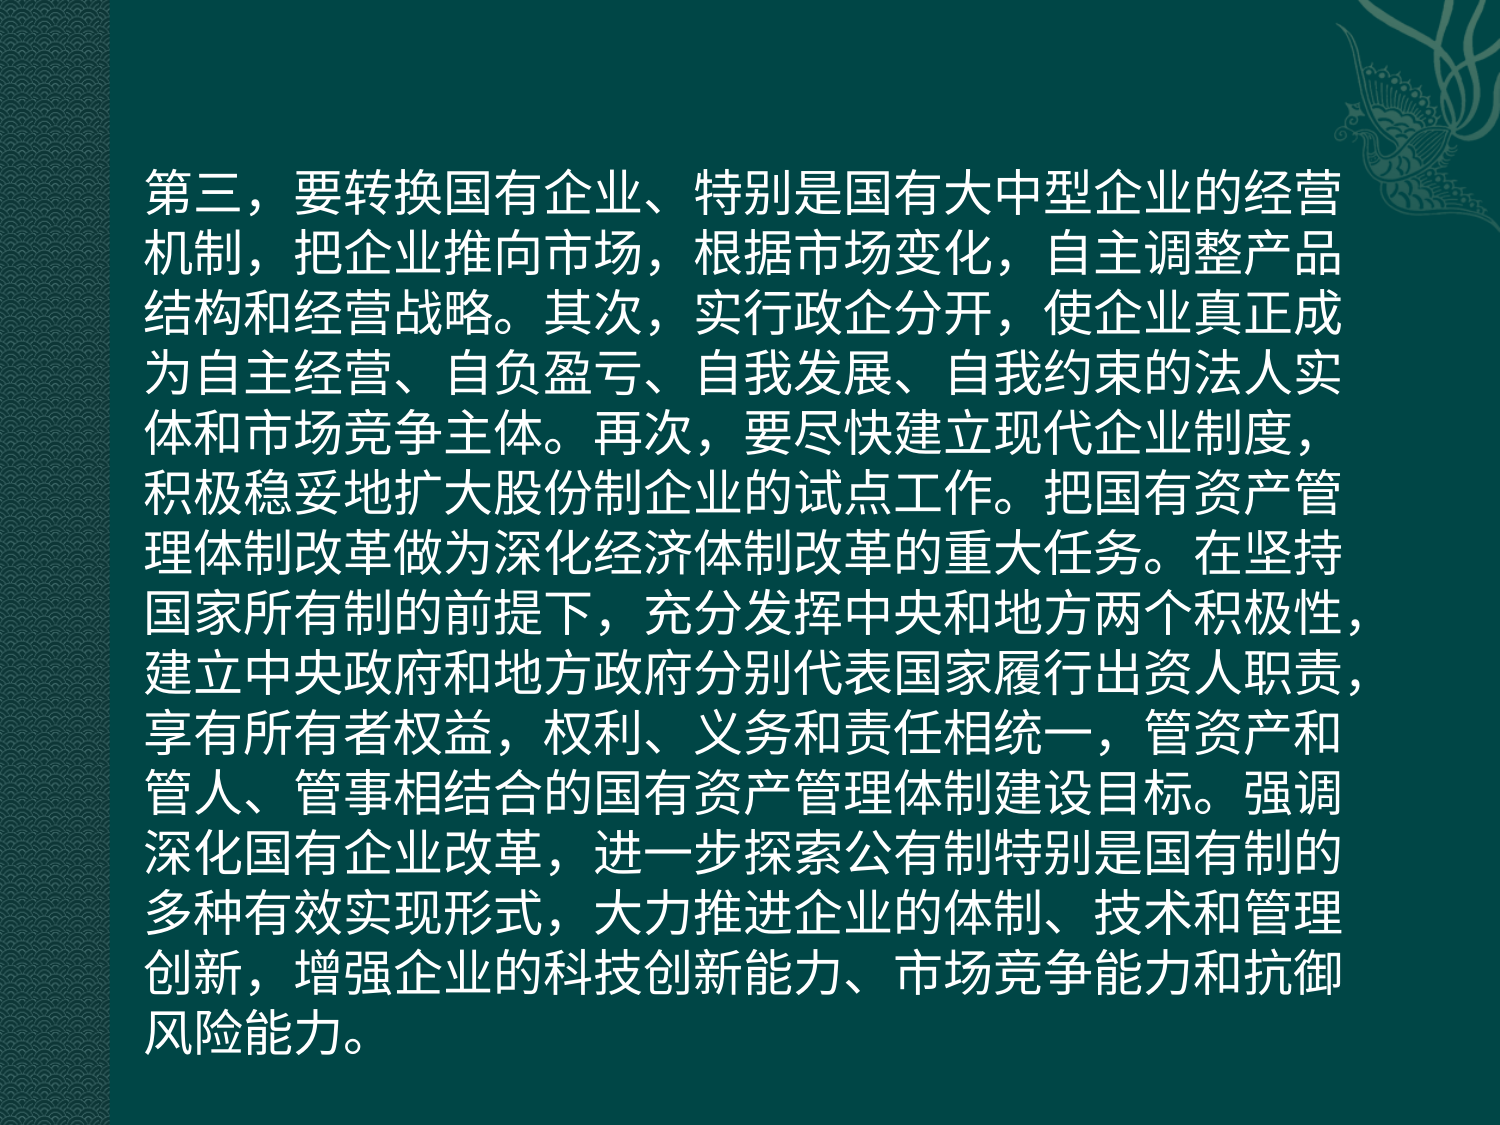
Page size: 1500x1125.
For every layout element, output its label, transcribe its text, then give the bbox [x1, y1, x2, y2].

text_box 第三，要转换国有企业、特别是国有大中型企业的经营机制，把企业推向市场，根据市场变化，自主调整产品结构和经营战略。其次，实行政企分开，使企业真正成为自主经营、自负盈亏、自我发展、自我约束的法人实体和市场竞争主体。再次，要尽快建立现代企业制度，积极稳妥地扩大股份制企业的试点工作。把国有资产管理体制改革做为深化经济体制改革的重大任务。在坚持国家所有制的前提下，充分发挥中央和地方两个积极性，建立中央政府和地方政府分别代表国家履行出资人职责，享有所有者权益，权利、义务和责任相统一，管资产和管人、管事相结合的国有资产管理体制建设目标。强调深化国有企业改革，进一步探索公有制特别是国有制的多种有效实现形式，大力推进企业的体制、技术和管理创新，增强企业的科技创新能力、市场竞争能力和抗御风险能力。 [128, 93, 1407, 1069]
picture [0, 0, 110, 1125]
